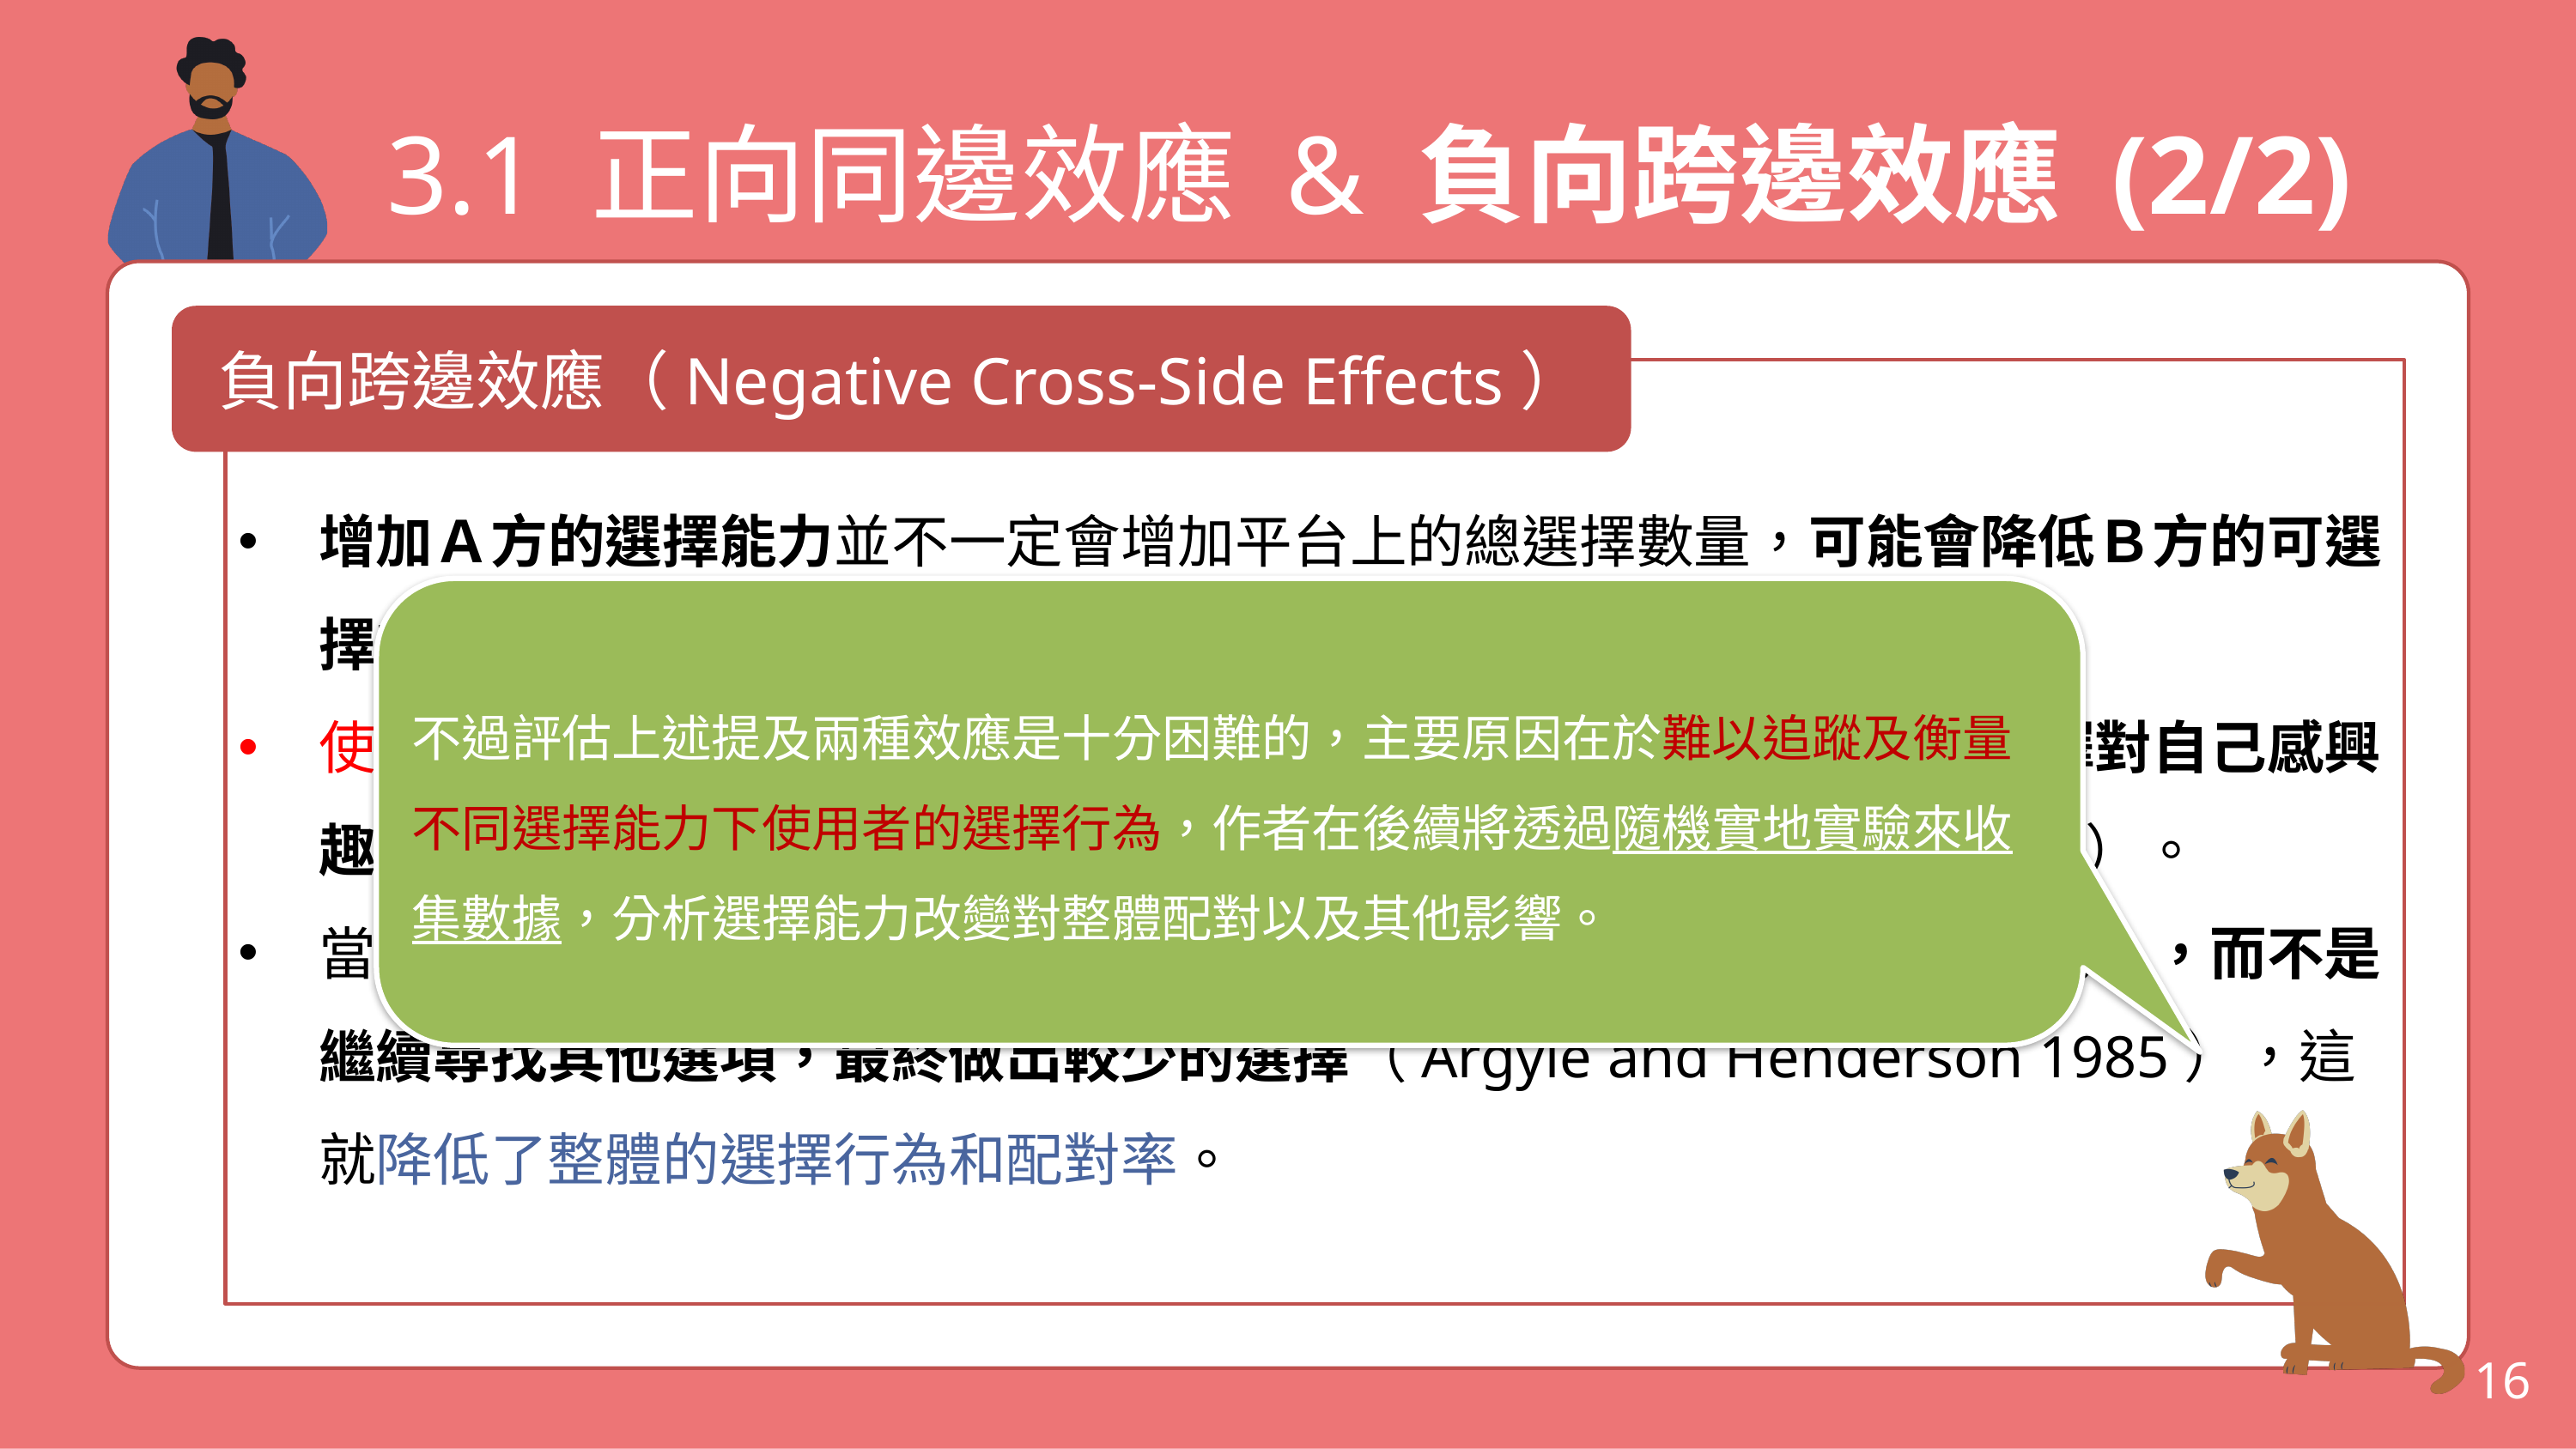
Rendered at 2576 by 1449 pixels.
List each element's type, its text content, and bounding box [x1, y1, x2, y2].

text_box 不過評估上述提及兩種效應是十分困難的，主要原因在於難以追蹤及衡量不同選擇能力下使用者的選擇行為，作者在後續將透過隨機實地實驗來收集數據，分析選擇能力改變對整體配對以及其他影響。 [374, 575, 2203, 1055]
text_box [105, 259, 2471, 1370]
text_box [2205, 1110, 2465, 1394]
text_box 3.1 正向同邊效應 & 負向跨邊效應 (2/2) [386, 87, 2361, 236]
slide_number 16 [2243, 1357, 2544, 1410]
text_box 負向跨邊效應（Negative Cross-Side Effects） [172, 306, 1631, 452]
text_box 增加Ａ方的選擇能力並不一定會增加平台上的總選擇數量，可能會降低Ｂ方的可選擇次數。 使用者傾向建立基於雙方都對彼此感興趣的關係，使用者更傾向於選擇對自己感興趣的潛在伴侶（Fiore and Donath 2004, Shtatfeld and Ba-rak 2009）。 當Ａ方使用者接收到更多選擇，他們就會更傾向於選擇對自己有興趣的人，而不是繼續尋找其他選項，最終做出較少的選擇（Argyle and Henderson 1985），這就降低了整體的選擇行為和配對率。 [223, 358, 2406, 1306]
text_box [107, 37, 328, 280]
